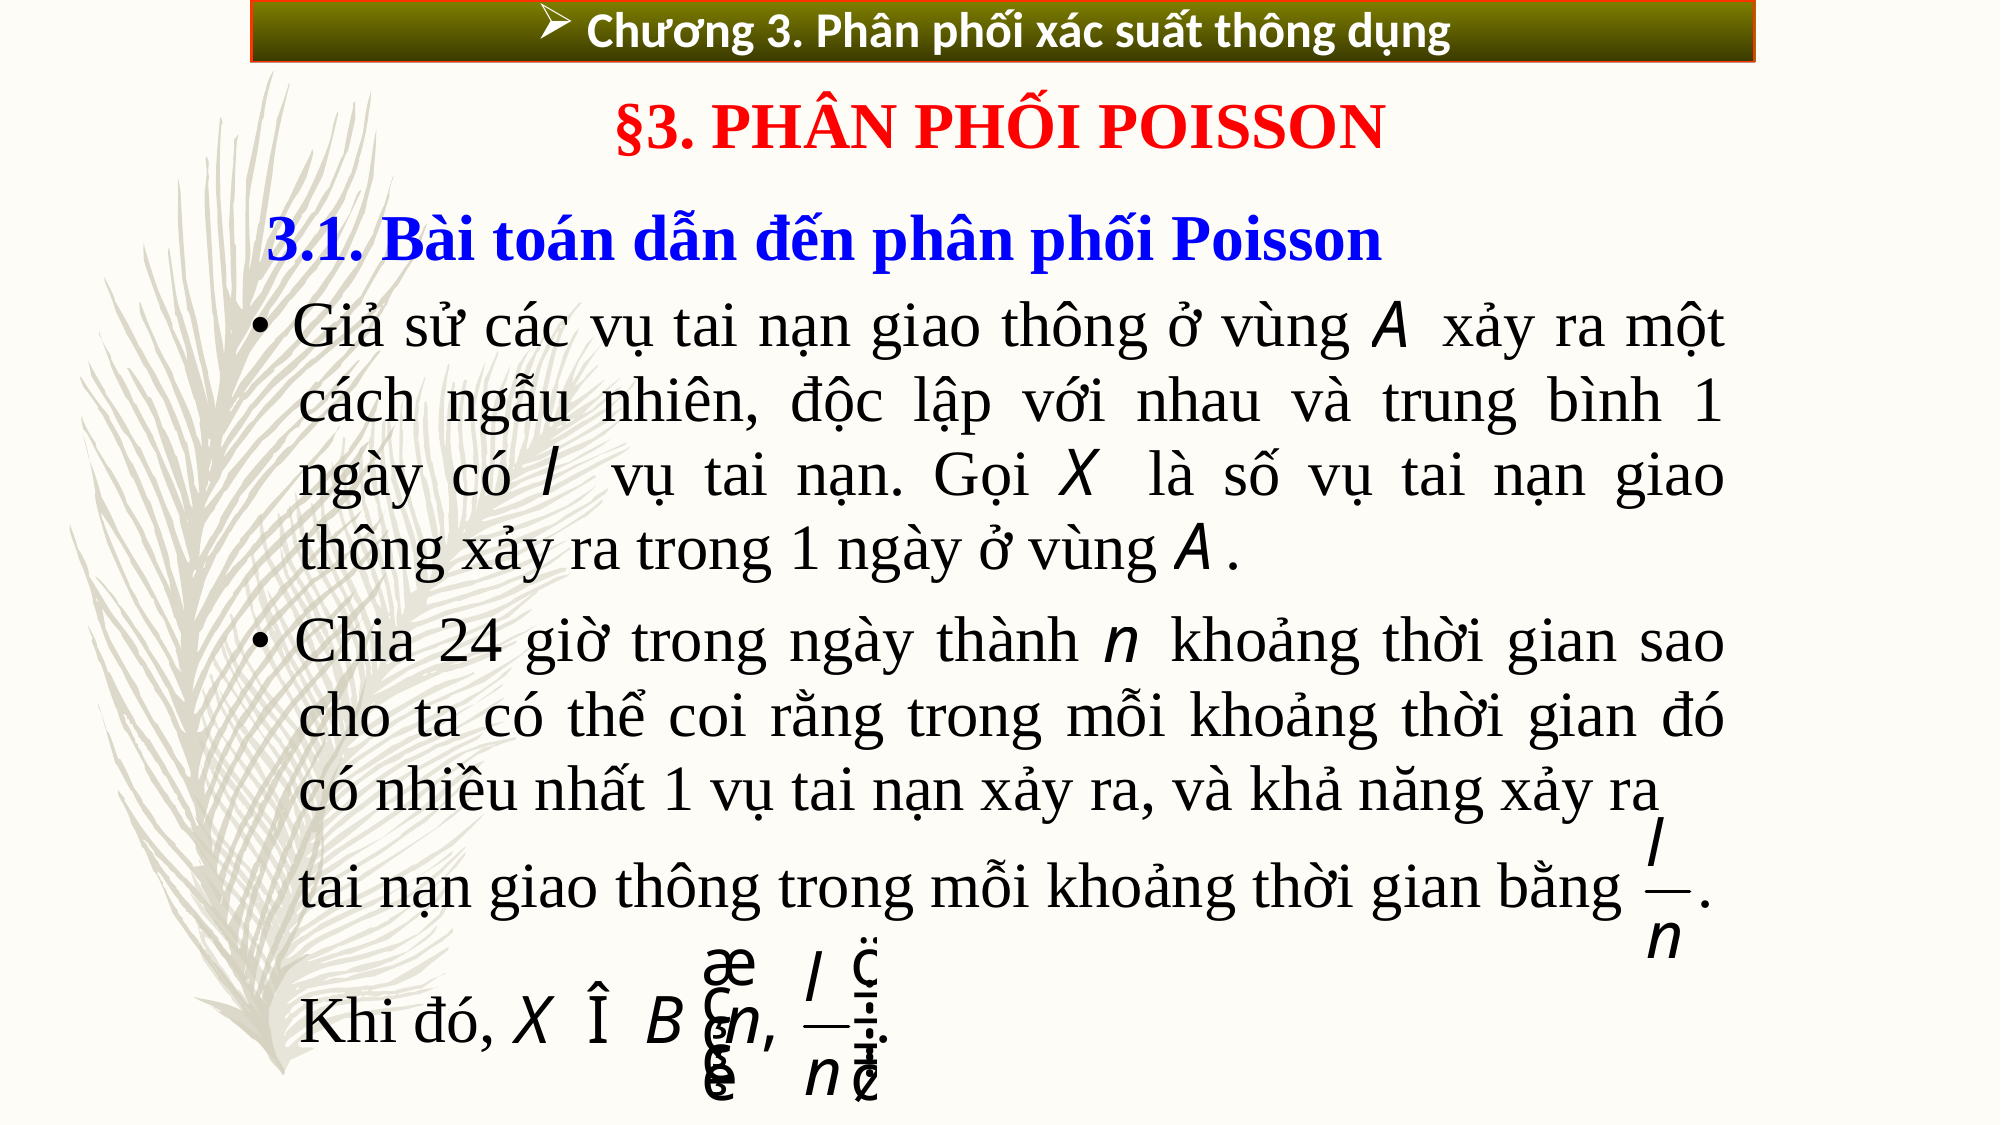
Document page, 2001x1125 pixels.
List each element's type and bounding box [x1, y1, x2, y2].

picture [249, 602, 1751, 1125]
picture [249, 199, 1751, 276]
picture [249, 287, 1726, 585]
picture [249, 87, 1751, 163]
text_box [249, 0, 1757, 63]
